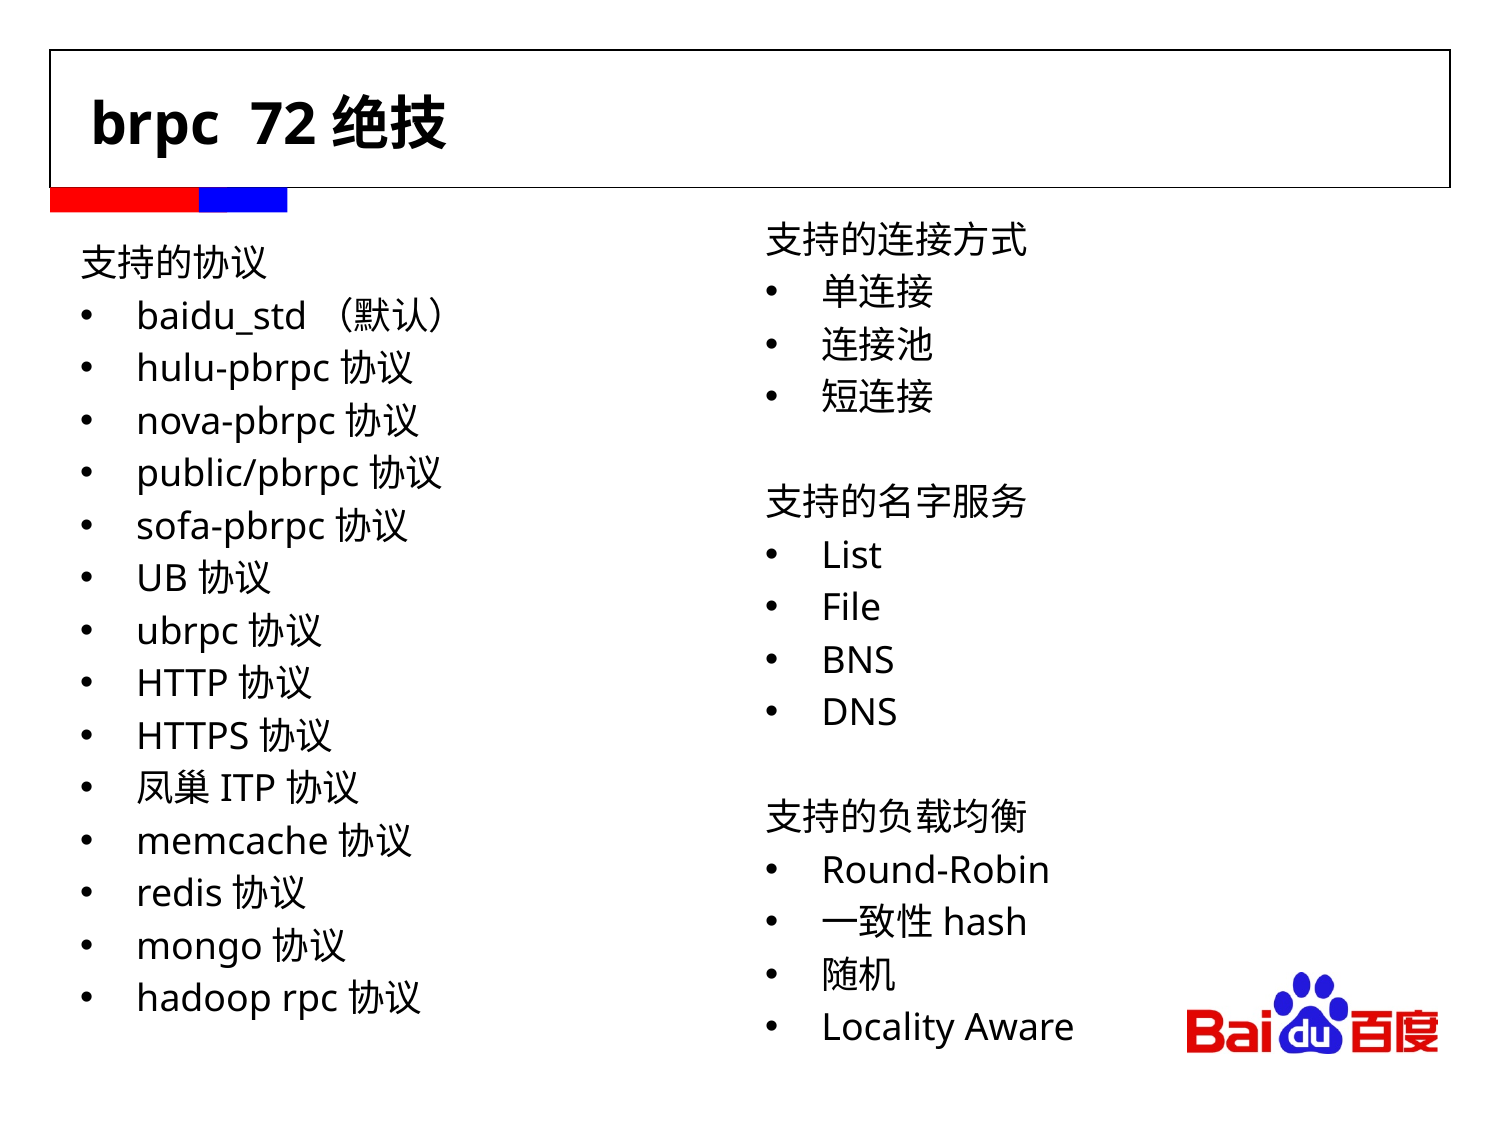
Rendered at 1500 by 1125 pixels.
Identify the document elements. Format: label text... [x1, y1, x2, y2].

title brpc 72绝技 [74, 56, 1426, 185]
text_box 支持的连接方式 单连接 连接池 短连接 支持的名字服务 List File BNS DNS 支持的负载均衡 Round-Robin 一致性hash 随机 Locality Aware [750, 208, 1258, 1035]
picture [1187, 972, 1438, 1054]
text_box 支持的协议 baidu_std（默认） hulu-pbrpc协议 nova-pbrpc协议 public/pbrpc协议 sofa-pbrpc协议 UB协议 ubrpc协议 HTTP协议 HTTPS协议 凤巢ITP协议 memcache协议 redis协议 mongo协议 hadoop rpc协议 [64, 231, 573, 1059]
